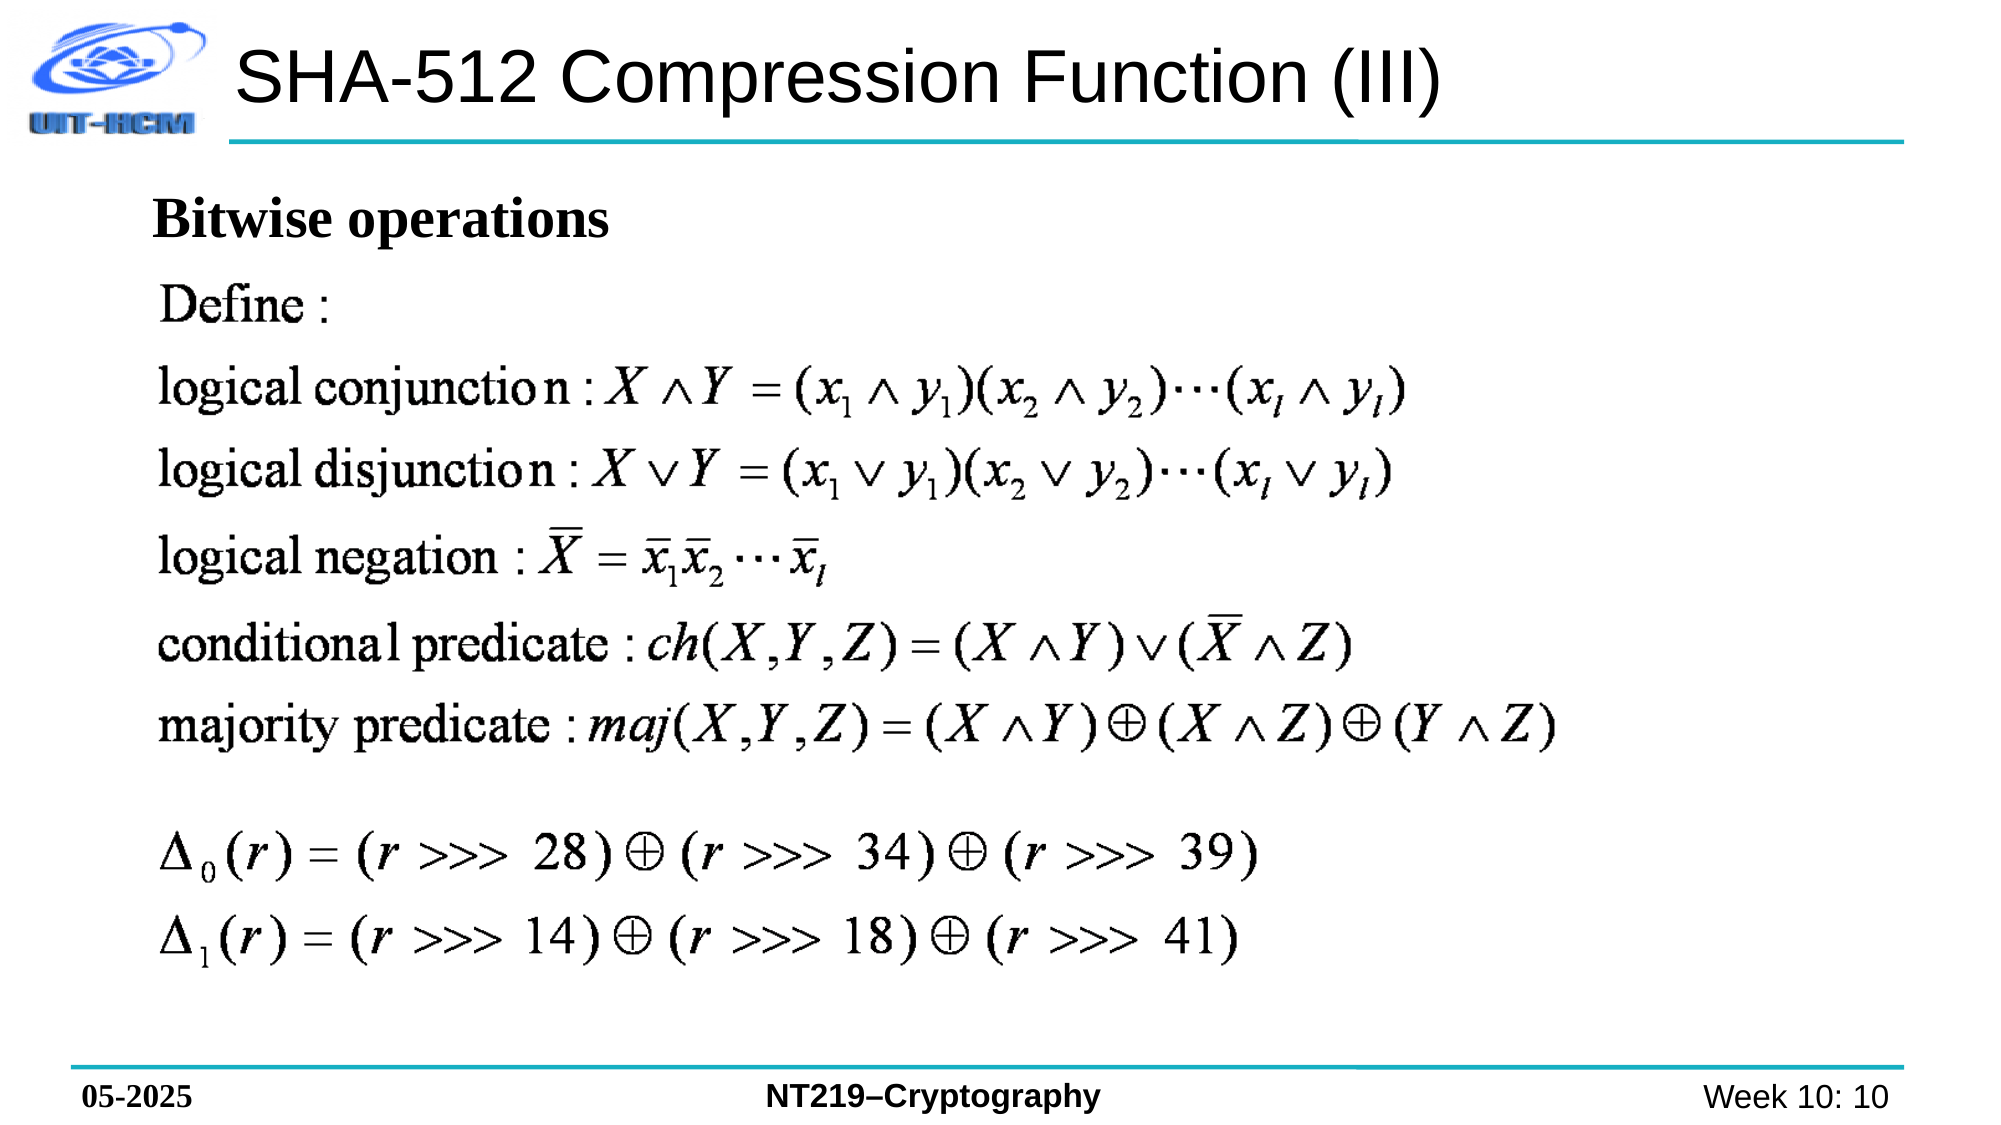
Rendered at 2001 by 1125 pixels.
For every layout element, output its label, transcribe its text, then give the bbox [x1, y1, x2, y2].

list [149, 272, 1568, 766]
text_box Bitwise operations [137, 172, 681, 257]
picture [149, 812, 1273, 981]
picture [7, 9, 229, 146]
text_box SHA-512 Compression Function (III) [220, 3, 1508, 141]
